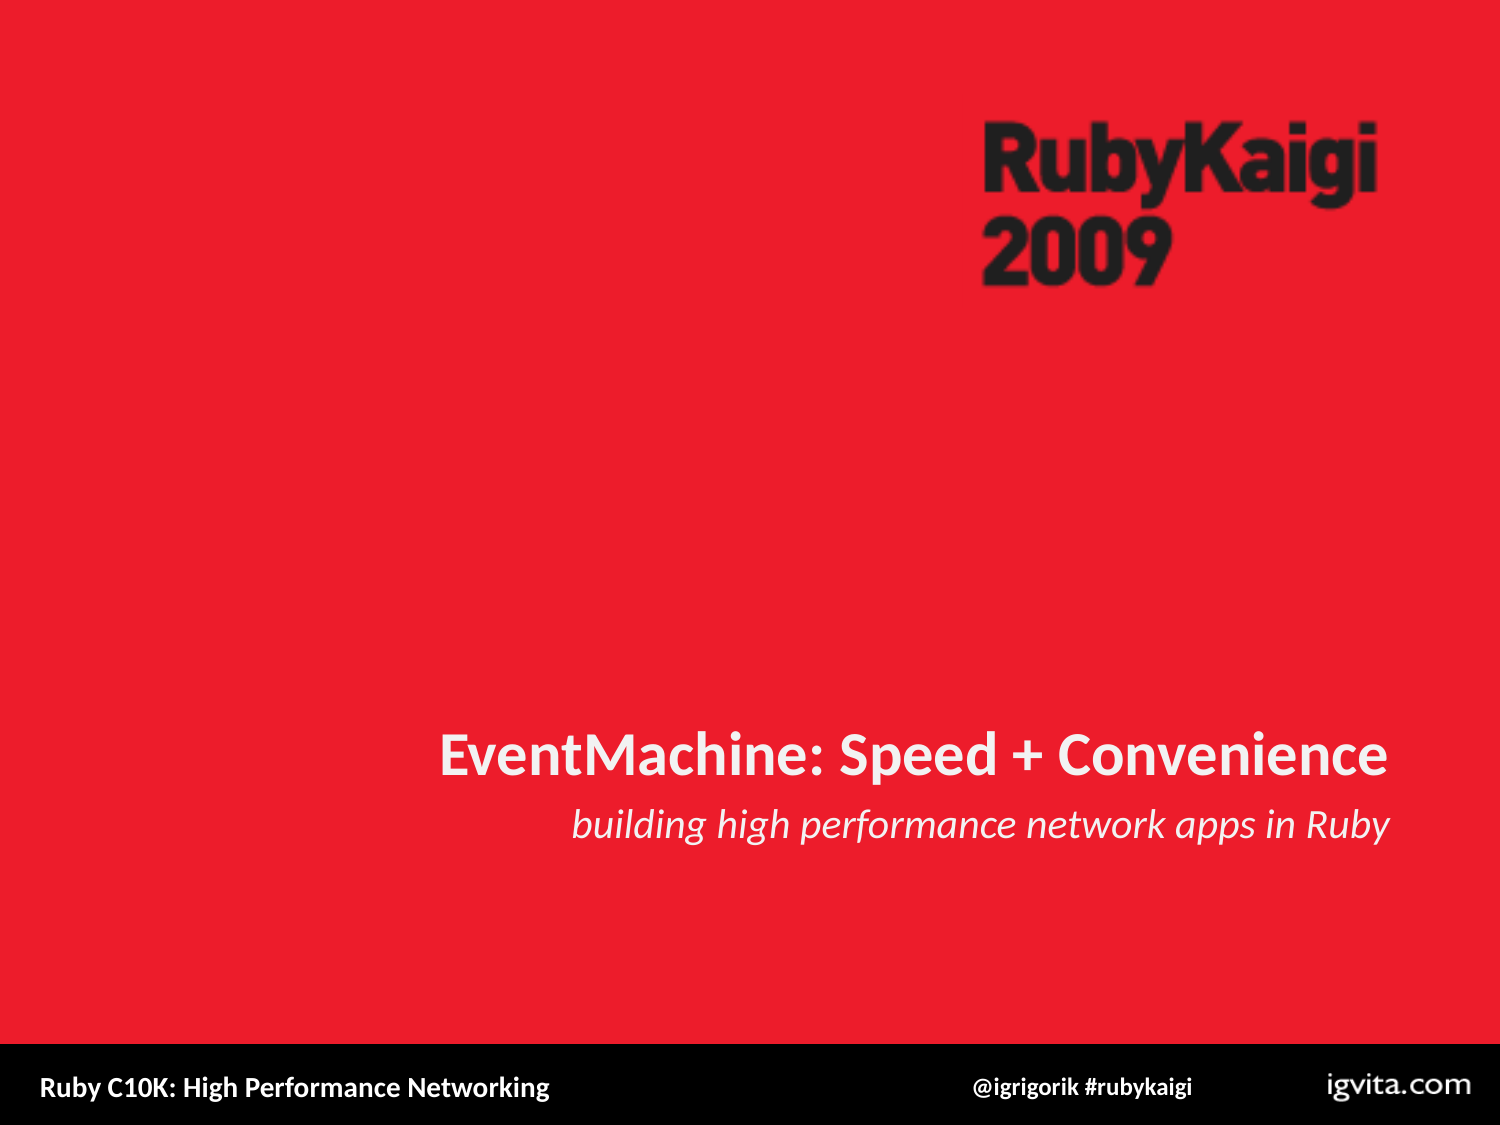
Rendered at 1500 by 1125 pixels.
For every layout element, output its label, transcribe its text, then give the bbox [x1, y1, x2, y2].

picture [961, 93, 1400, 308]
picture [1323, 1070, 1475, 1105]
text_box EventMachine: Speed + Convenience building high performance network apps in Ruby [130, 607, 1406, 854]
